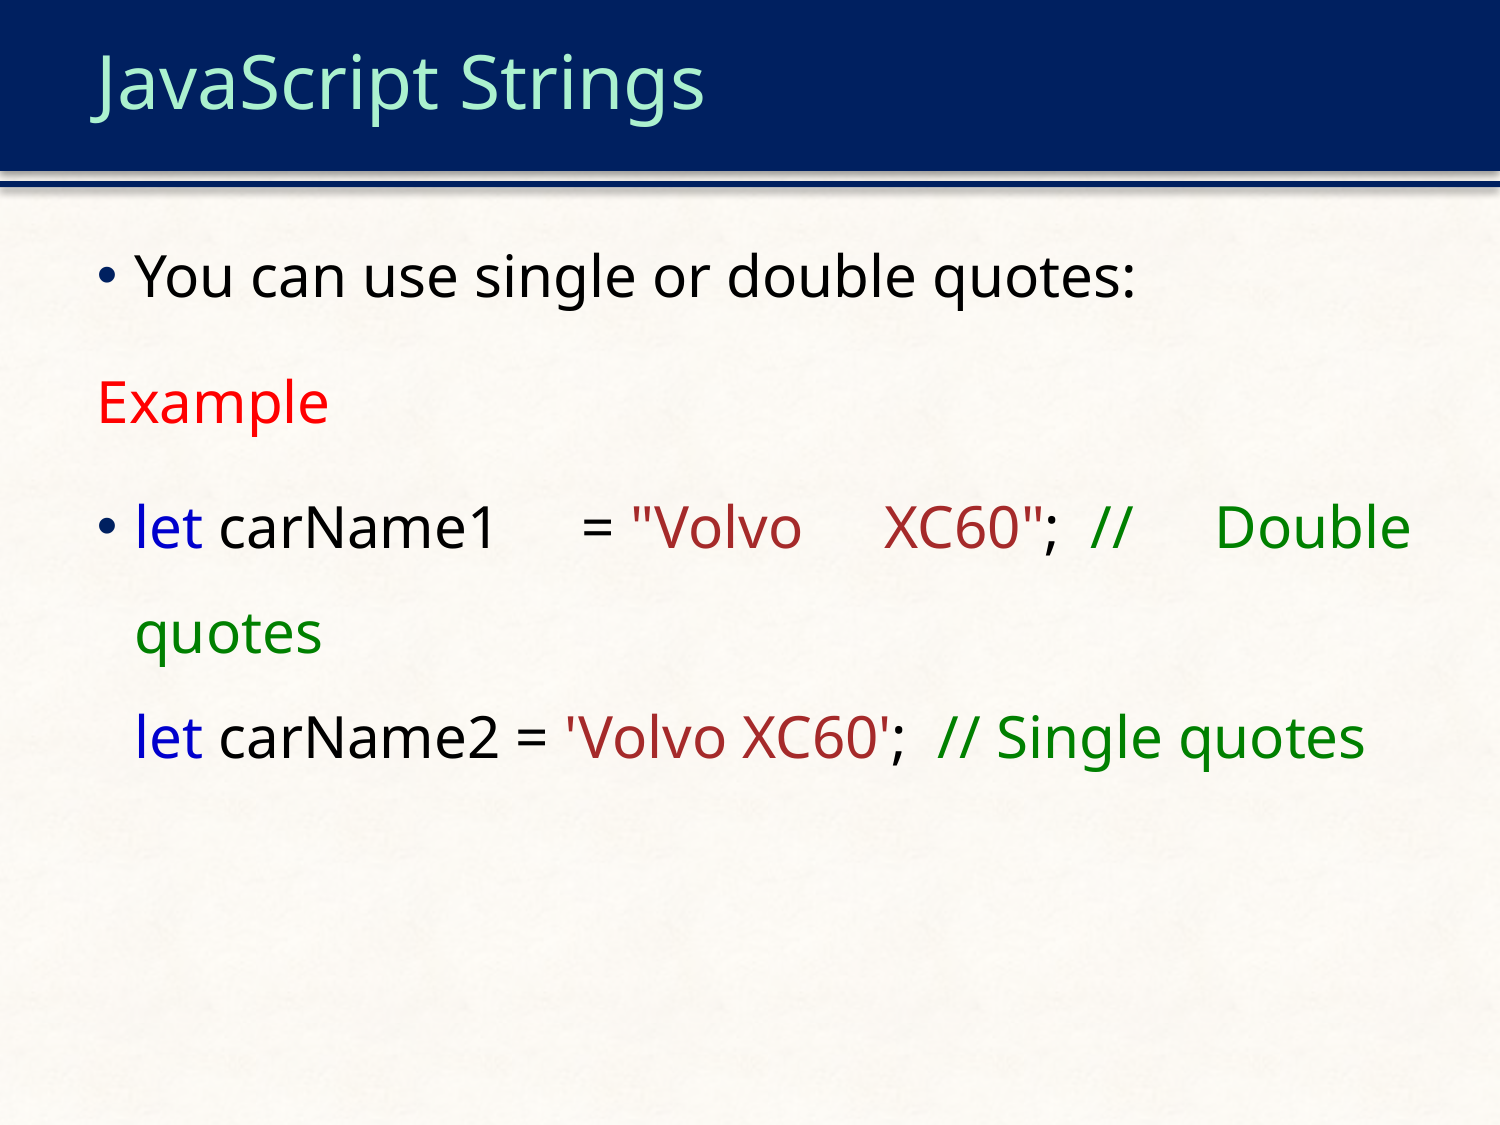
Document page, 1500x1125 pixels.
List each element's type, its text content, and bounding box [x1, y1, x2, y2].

list You can use single or double quotes: Example let carName1 = "Volvo XC60"; // Double quotes let carName2 = 'Volvo XC60'; // Single quotes [81, 196, 1428, 1108]
title JavaScript Strings [81, 0, 1500, 171]
